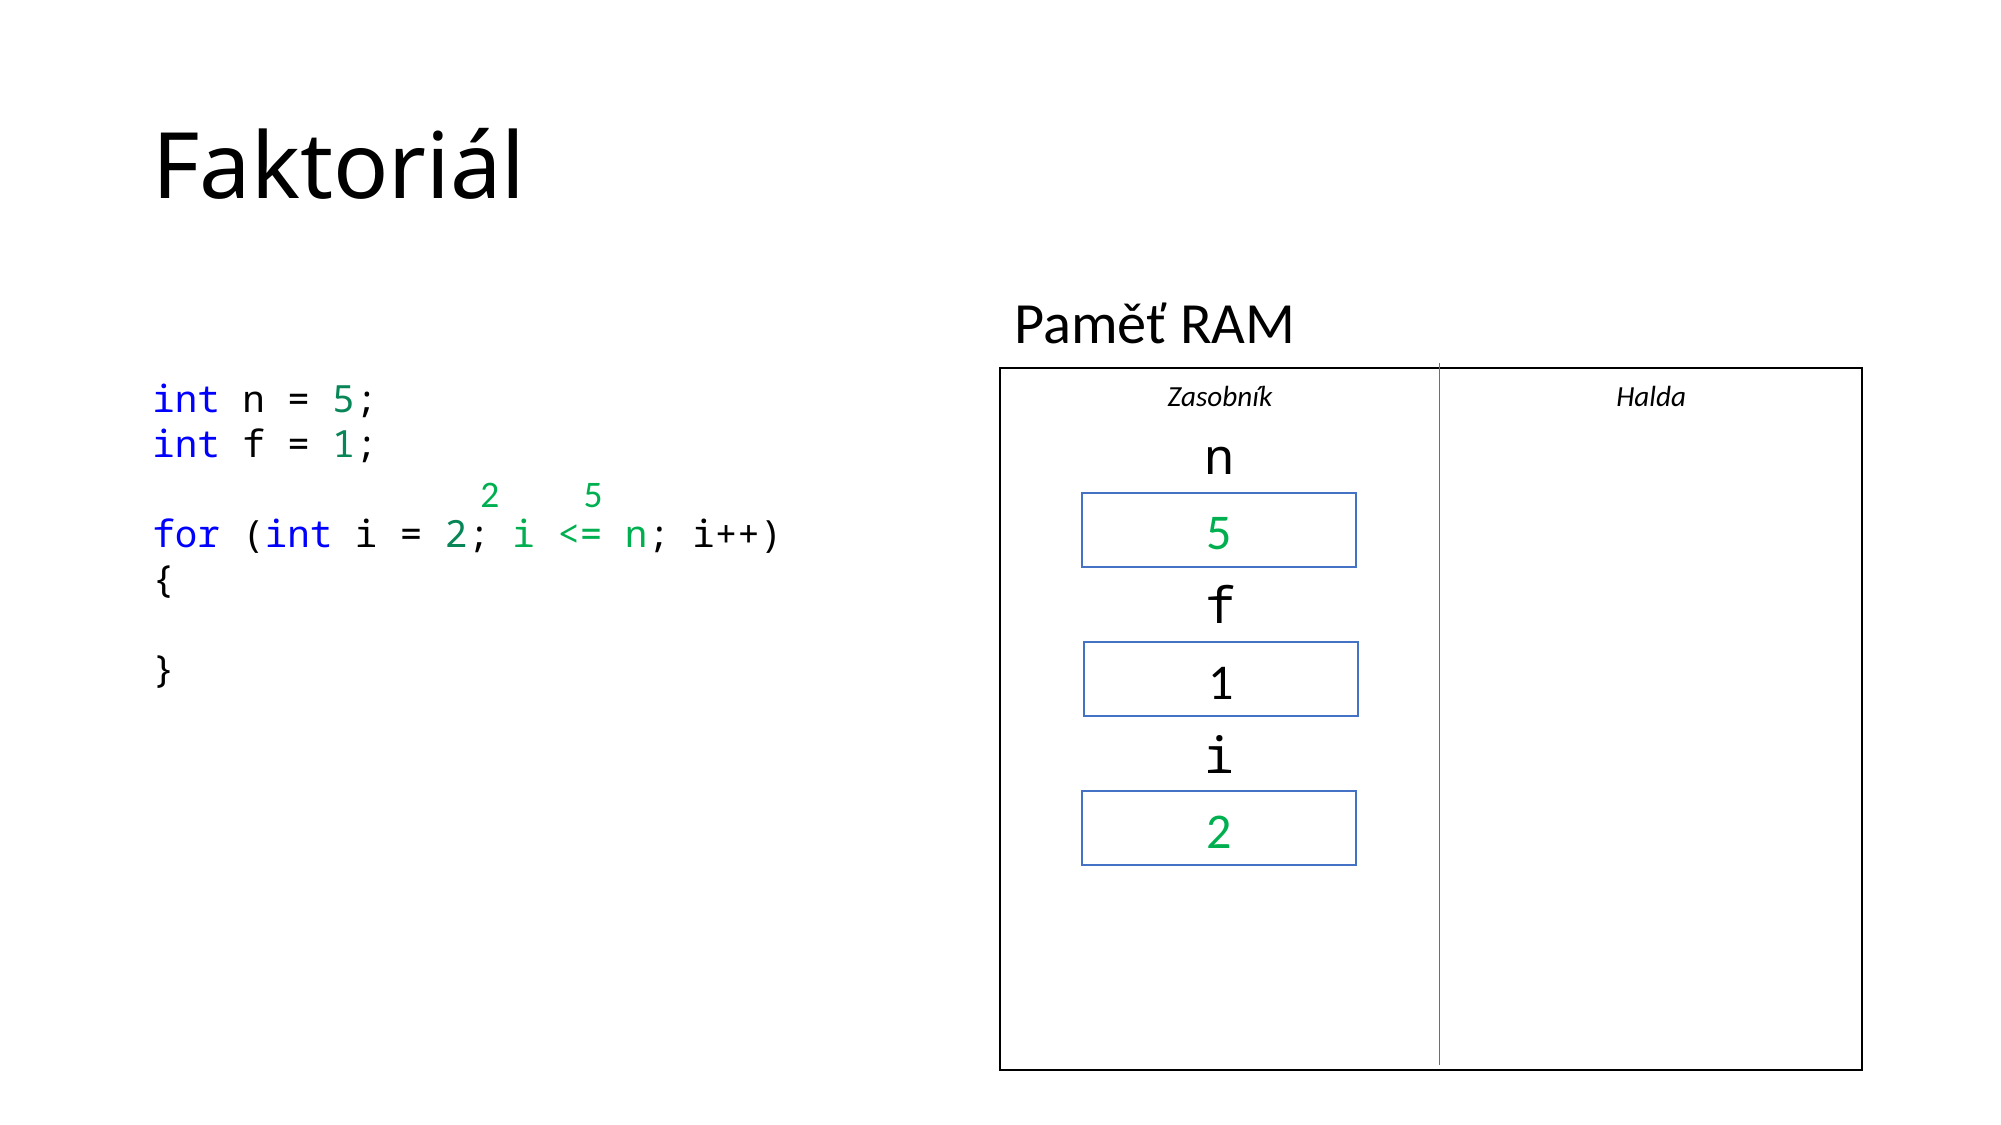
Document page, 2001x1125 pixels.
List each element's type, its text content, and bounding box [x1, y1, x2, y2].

title Faktoriál [137, 59, 1863, 278]
text_box f [1083, 566, 1358, 642]
text_box i [1082, 715, 1357, 791]
text_box 2 [1081, 790, 1357, 866]
text_box 5 [568, 462, 615, 523]
text_box n [1082, 420, 1357, 493]
text_box Zasobník [1000, 369, 1439, 420]
text_box 5 [1081, 492, 1357, 568]
text_box Paměť RAM [999, 277, 1863, 363]
text_box [999, 420, 1863, 1071]
text_box 1 [1083, 641, 1359, 717]
text_box Halda [1441, 370, 1863, 420]
text_box 2 [465, 462, 512, 523]
text_box int n = 5; int f = 1; for (int i = 2; i <= n; i++) { } [137, 367, 1000, 833]
